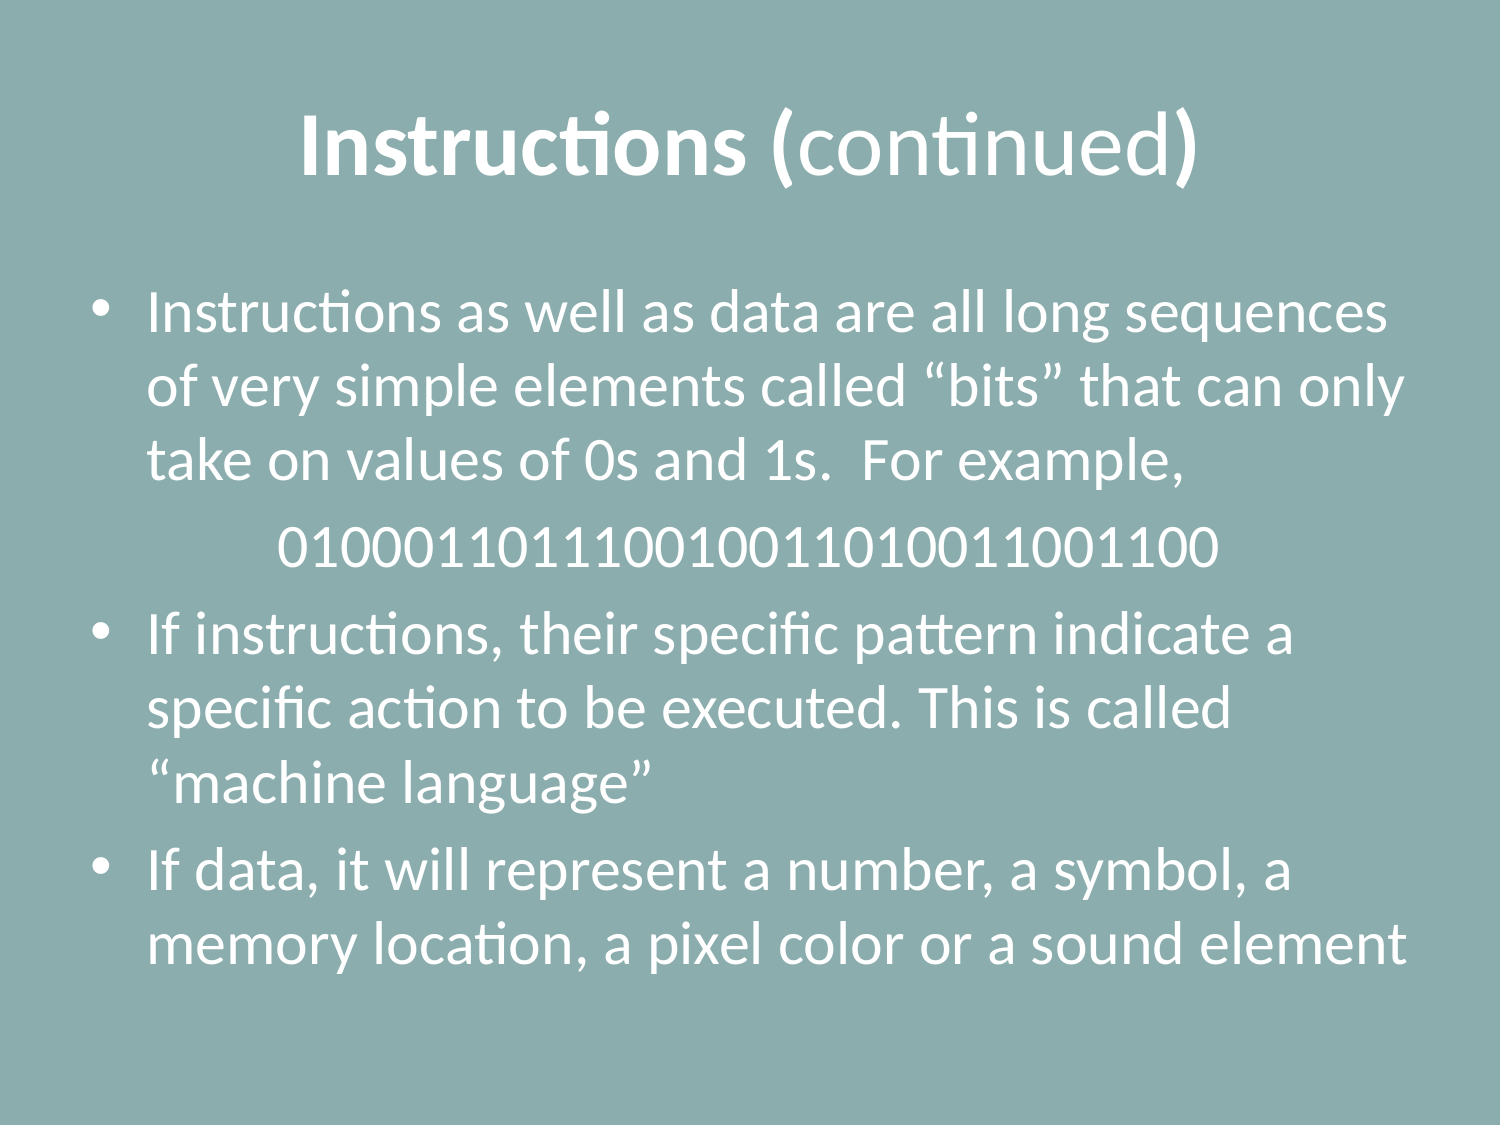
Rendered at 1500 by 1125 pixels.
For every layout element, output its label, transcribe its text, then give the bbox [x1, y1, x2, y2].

title Instructions (continued) [75, 45, 1425, 233]
list Instructions as well as data are all long sequences of very simple elements called “bits” that can only take on values of 0s and 1s. For example, 010001101110010011010011001100 If instructions, their specific pattern indicate a specific action to be executed. This is called “machine language” If data, it will represent a number, a symbol, a memory location, a pixel color or a sound element [75, 262, 1425, 1005]
